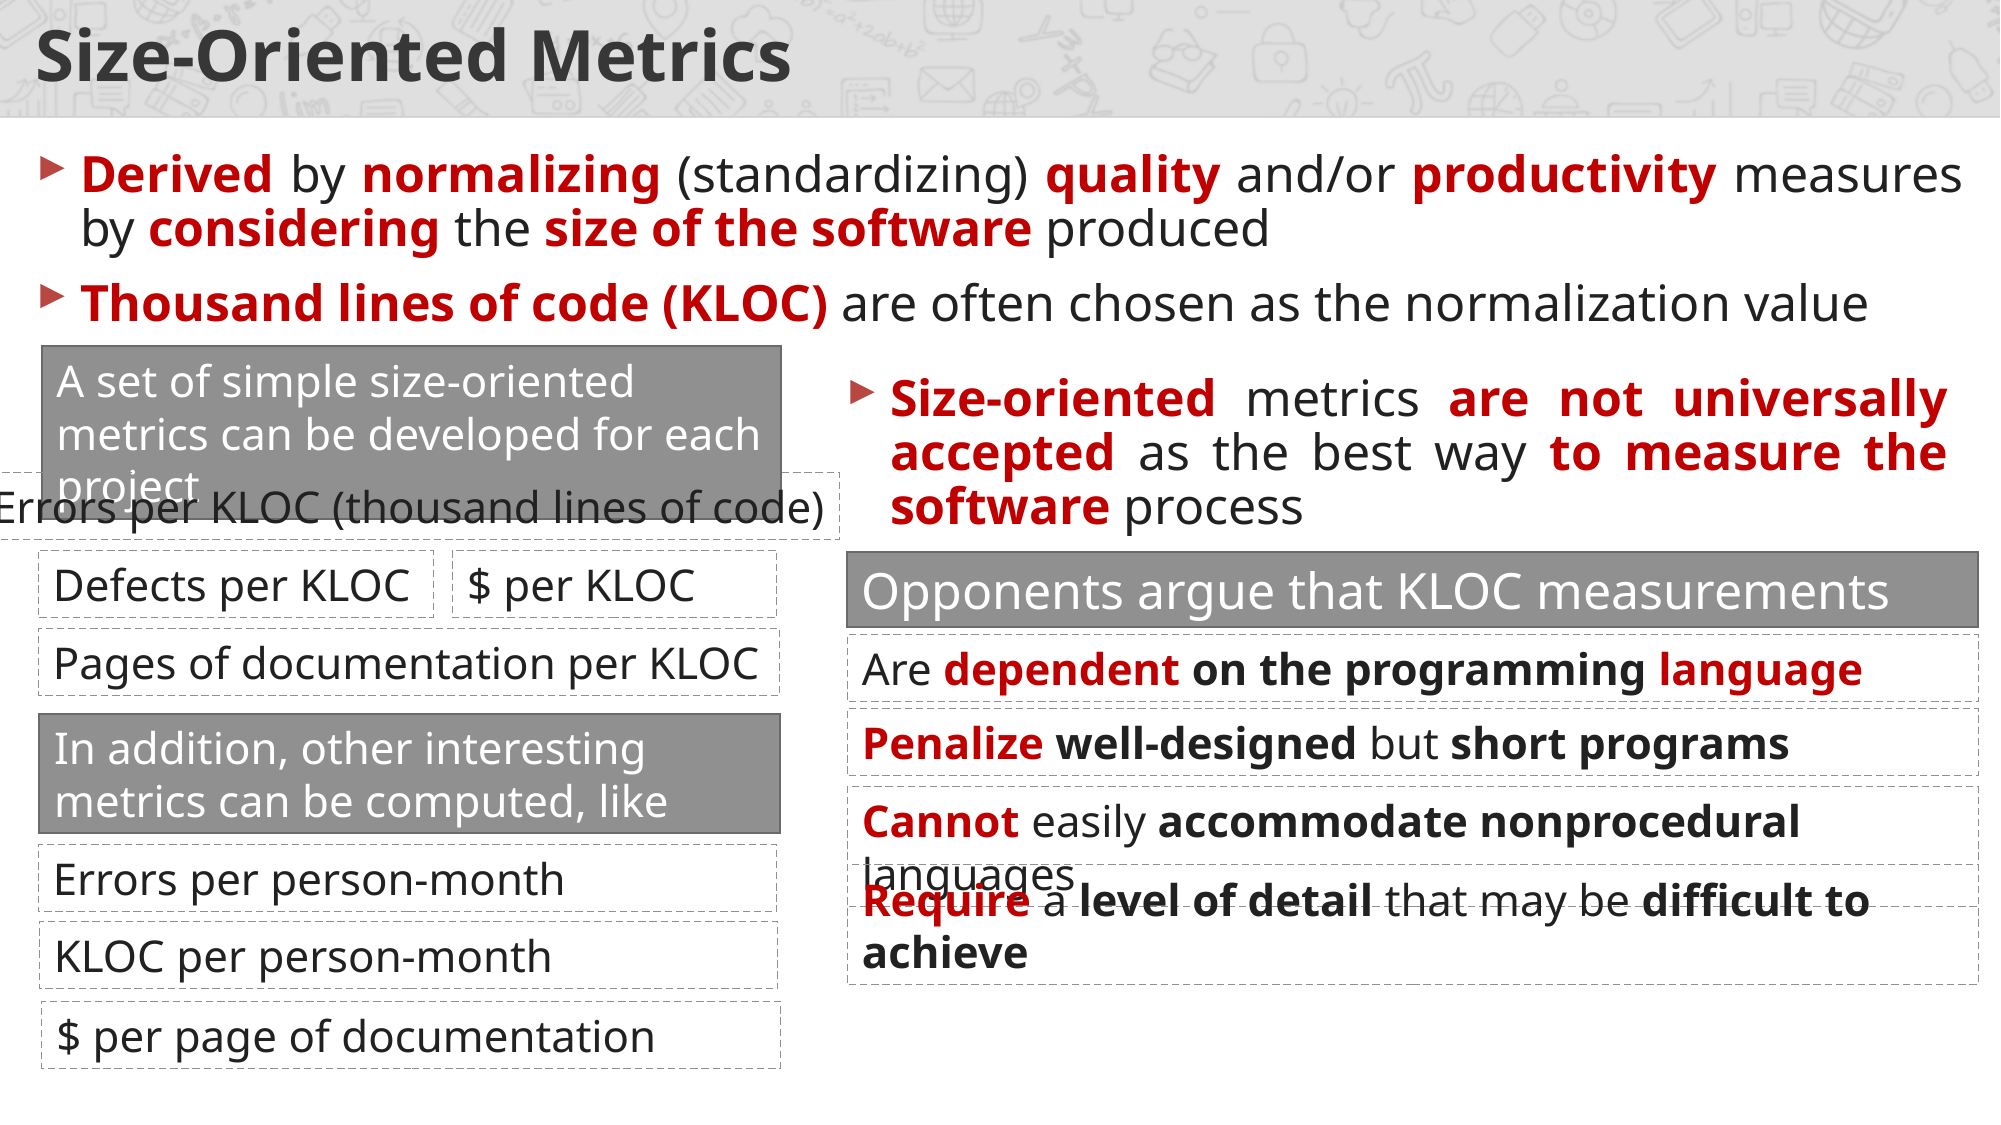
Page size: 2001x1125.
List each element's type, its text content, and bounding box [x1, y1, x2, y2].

list Derived by normalizing (standardizing) quality and/or productivity measures by considering the size of the software produced Thousand lines of code (KLOC) are often chosen as the normalization value [21, 141, 1979, 360]
title Size-Oriented Metrics [0, 0, 2000, 117]
text_box Defects per KLOC [38, 550, 434, 618]
text_box A set of simple size-oriented metrics can be developed for each project [41, 345, 782, 472]
text_box Size-oriented metrics are not universally accepted as the best way to measure the software process [831, 366, 1963, 517]
text_box Opponents argue that KLOC measurements [846, 551, 1979, 628]
text_box Pages of documentation per KLOC [38, 628, 780, 696]
text_box Penalize well-designed but short programs [847, 708, 1979, 776]
text_box Are dependent on the programming language [847, 634, 1979, 702]
text_box Require a level of detail that may be difficult to achieve [847, 864, 1979, 985]
text_box $ per KLOC [452, 550, 777, 618]
text_box Errors per person-month [38, 844, 777, 912]
text_box KLOC per person-month [39, 921, 778, 989]
text_box Errors per KLOC (thousand lines of code) [0, 472, 840, 540]
text_box $ per page of documentation [41, 1001, 781, 1069]
text_box Cannot easily accommodate nonprocedural languages [847, 786, 1979, 864]
text_box In addition, other interesting metrics can be computed, like [38, 713, 781, 834]
